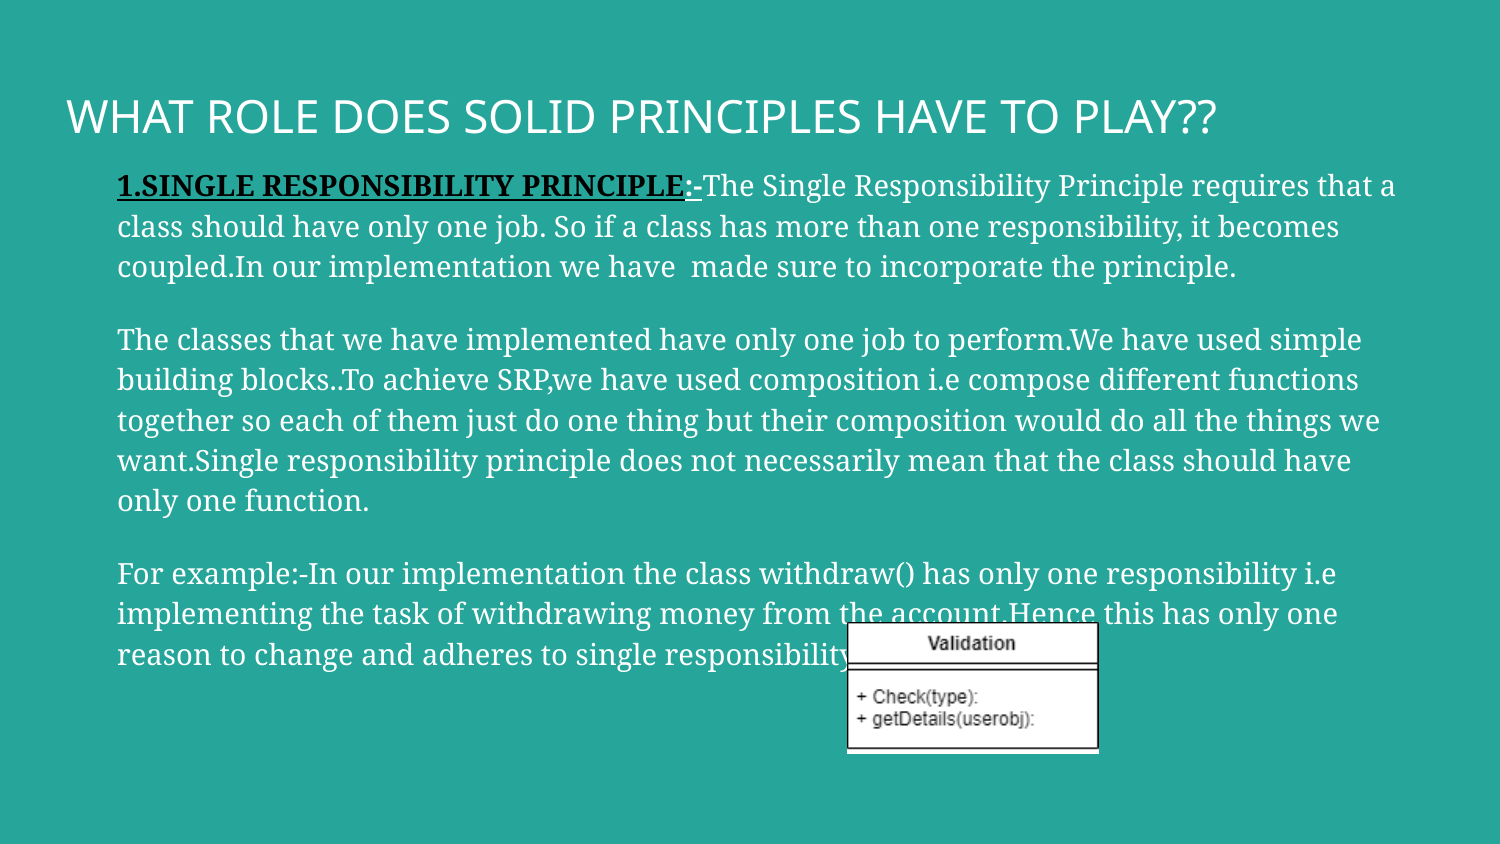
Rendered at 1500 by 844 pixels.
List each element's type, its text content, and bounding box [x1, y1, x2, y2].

title WHAT ROLE DOES SOLID PRINCIPLES HAVE TO PLAY?? [51, 72, 1449, 287]
picture [846, 621, 1099, 754]
list 1.SINGLE RESPONSIBILITY PRINCIPLE:-The Single Responsibility Principle requires that a class should have only one job. So if a class has more than one responsibility, it becomes coupled.In our implementation we have made sure to incorporate the principle. The classes that we have implemented have only one job to perform.We have used simple building blocks..To achieve SRP,we have used composition i.e compose different functions together so each of them just do one thing but their composition would do all the things we want.Single responsibility principle does not necessarily mean that the class should have only one function. For example:-In our implementation the class withdraw() has only one responsibility i.e implementing the task of withdrawing money from the account.Hence this has only one reason to change and adheres to single responsibility principle. [27, 147, 1425, 676]
